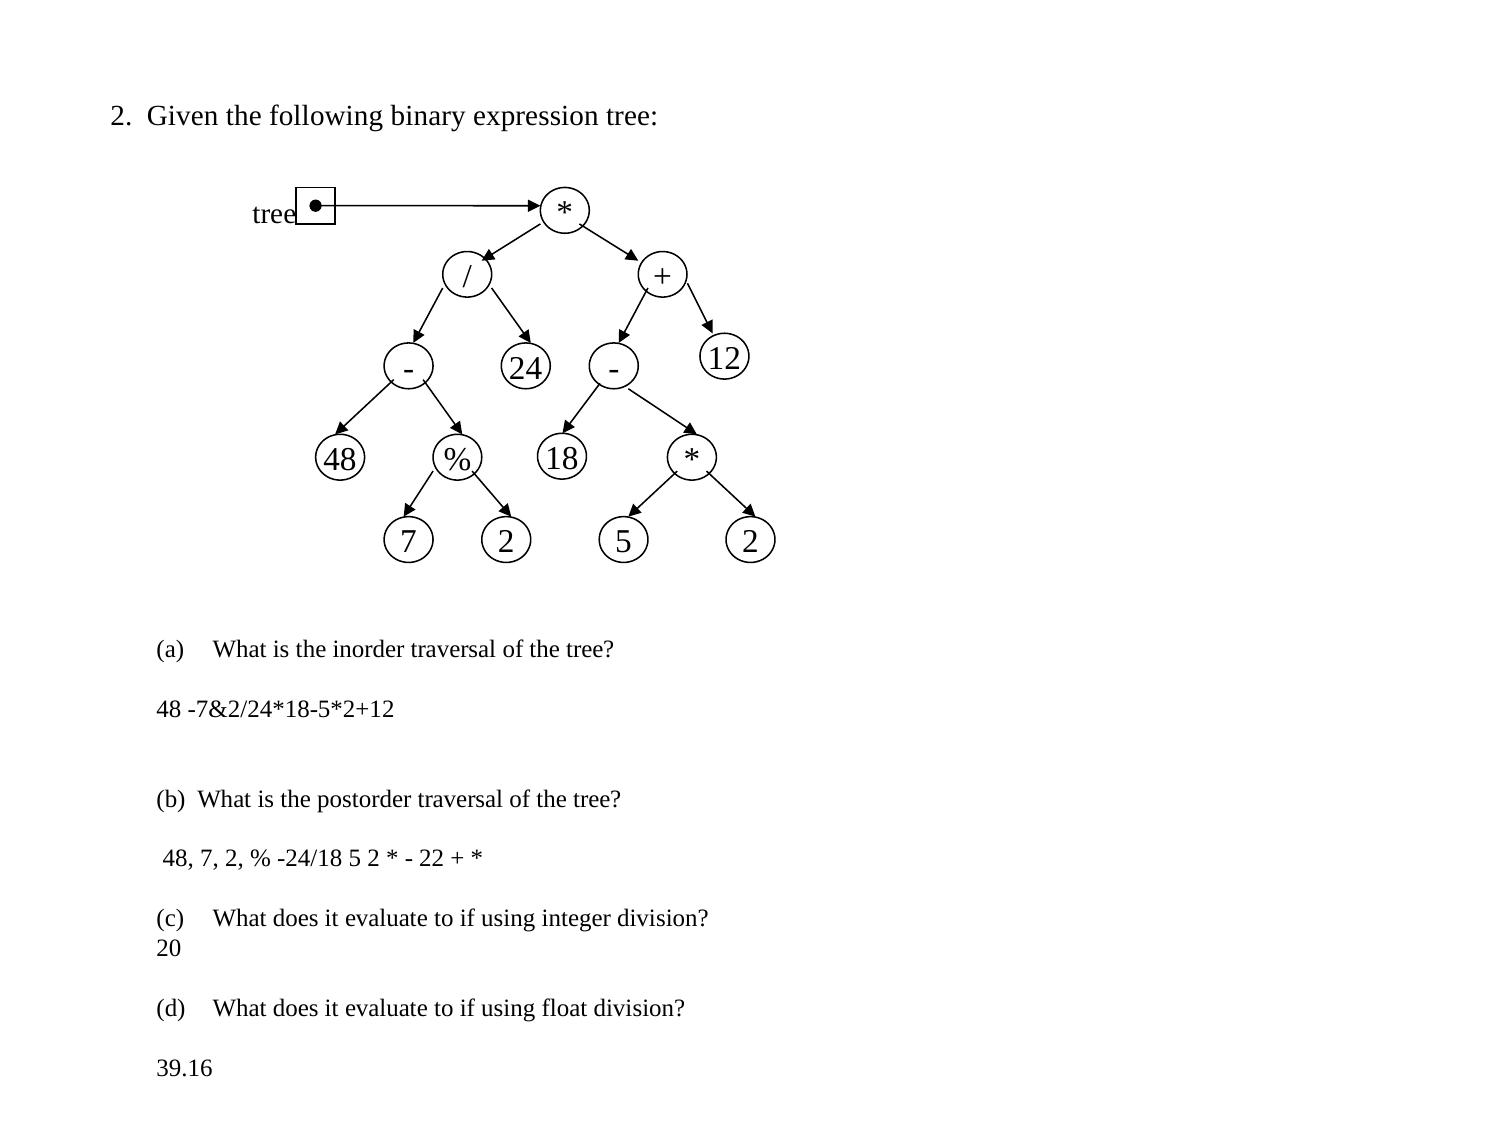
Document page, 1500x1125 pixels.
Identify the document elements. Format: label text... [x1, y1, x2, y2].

text_box What is the inorder traversal of the tree? 48 -7&2/24*18-5*2+12 (b) What is the postorder traversal of the tree? 48, 7, 2, % -24/18 5 2 * - 22 + * What does it evaluate to if using integer division? 20 What does it evaluate to if using float division? 39.16 [141, 624, 750, 1119]
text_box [237, 187, 776, 563]
text_box 2. Given the following binary expression tree: [95, 89, 674, 139]
